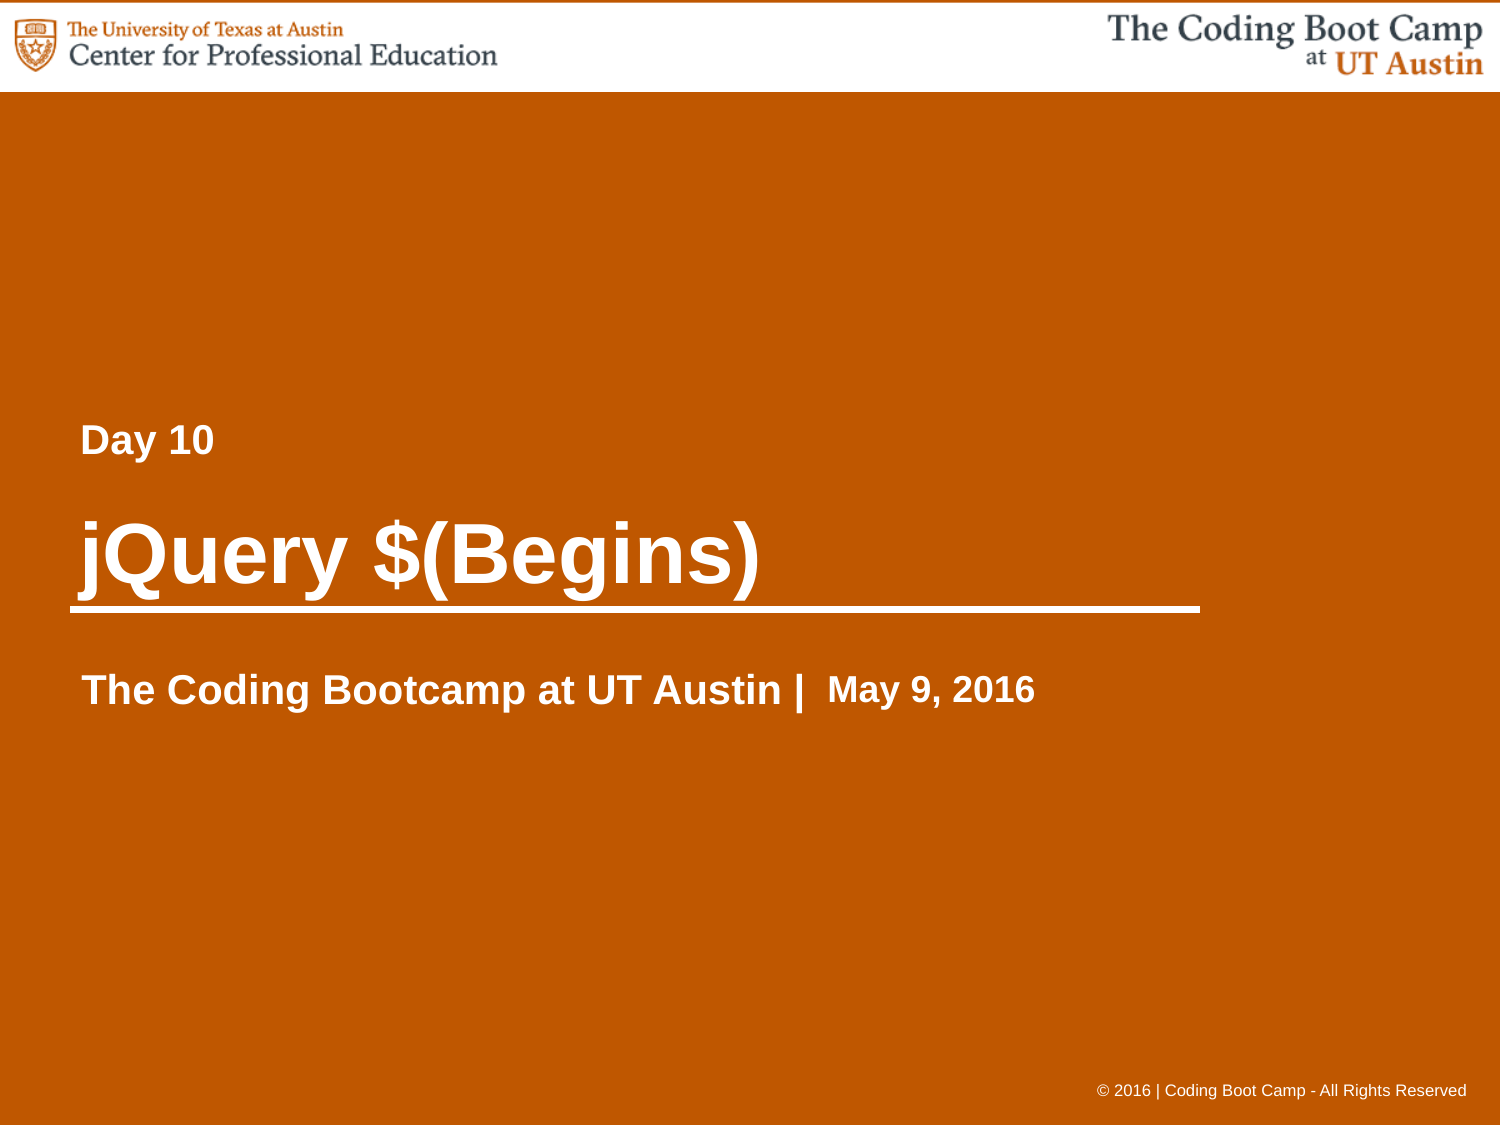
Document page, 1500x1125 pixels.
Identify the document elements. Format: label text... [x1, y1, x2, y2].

list May 9, 2016 [812, 662, 1185, 725]
picture [0, 0, 1500, 92]
title jQuery $(Begins) [64, 484, 1415, 628]
list Day 10 [65, 410, 509, 474]
